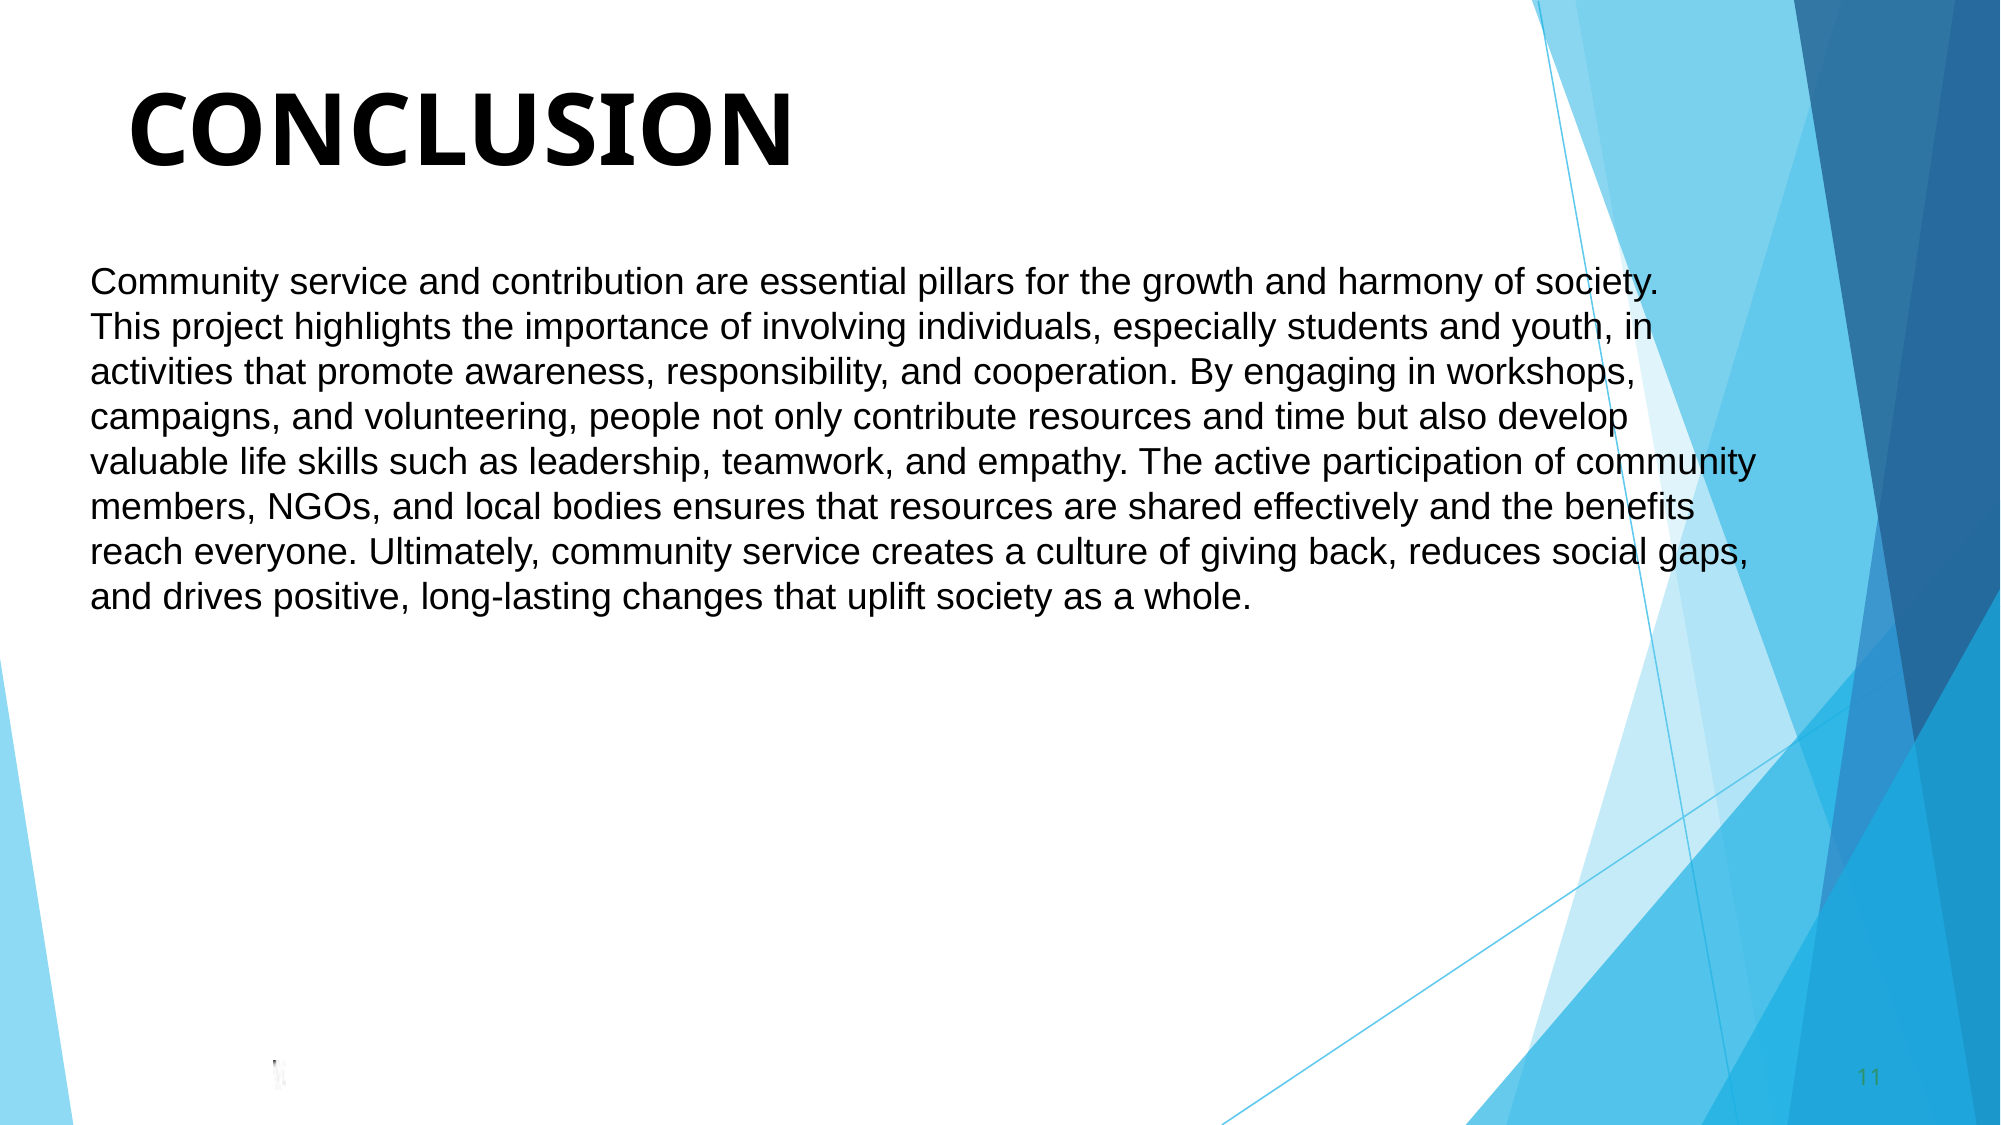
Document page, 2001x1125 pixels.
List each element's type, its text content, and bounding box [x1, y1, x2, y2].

text_box Community service and contribution are essential pillars for the growth and harmony of society. This project highlights the importance of involving individuals, especially students and youth, in activities that promote awareness, responsibility, and cooperation. By engaging in workshops, campaigns, and volunteering, people not only contribute resources and time but also develop valuable life skills such as leadership, teamwork, and empathy. The active participation of community members, NGOs, and local bodies ensures that resources are shared effectively and the benefits reach everyone. Ultimately, community service creates a culture of giving back, reduces social gaps, and drives positive, long-lasting changes that uplift society as a whole. [74, 204, 2000, 625]
picture [273, 1060, 287, 1091]
text_box 11 [1849, 1061, 1888, 1095]
title CONCLUSION [123, 63, 875, 204]
